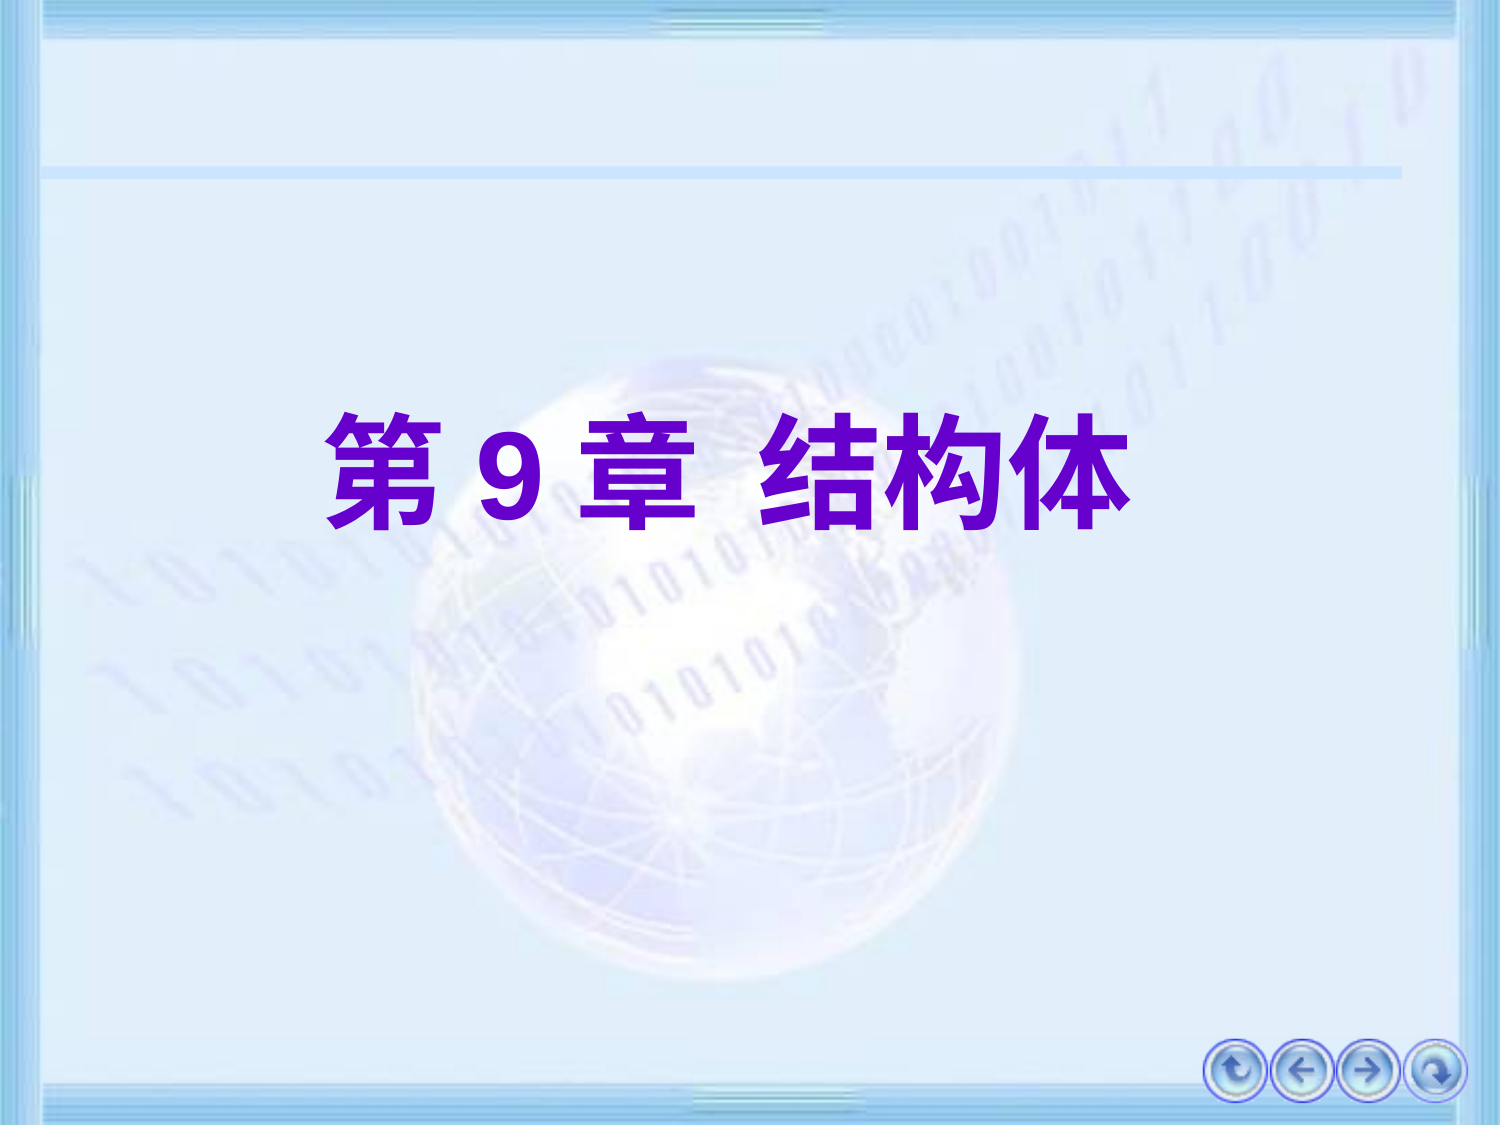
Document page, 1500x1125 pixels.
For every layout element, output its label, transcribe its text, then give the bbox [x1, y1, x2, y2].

picture [0, 0, 1500, 1125]
title 第9章 结构体 [112, 349, 1341, 591]
